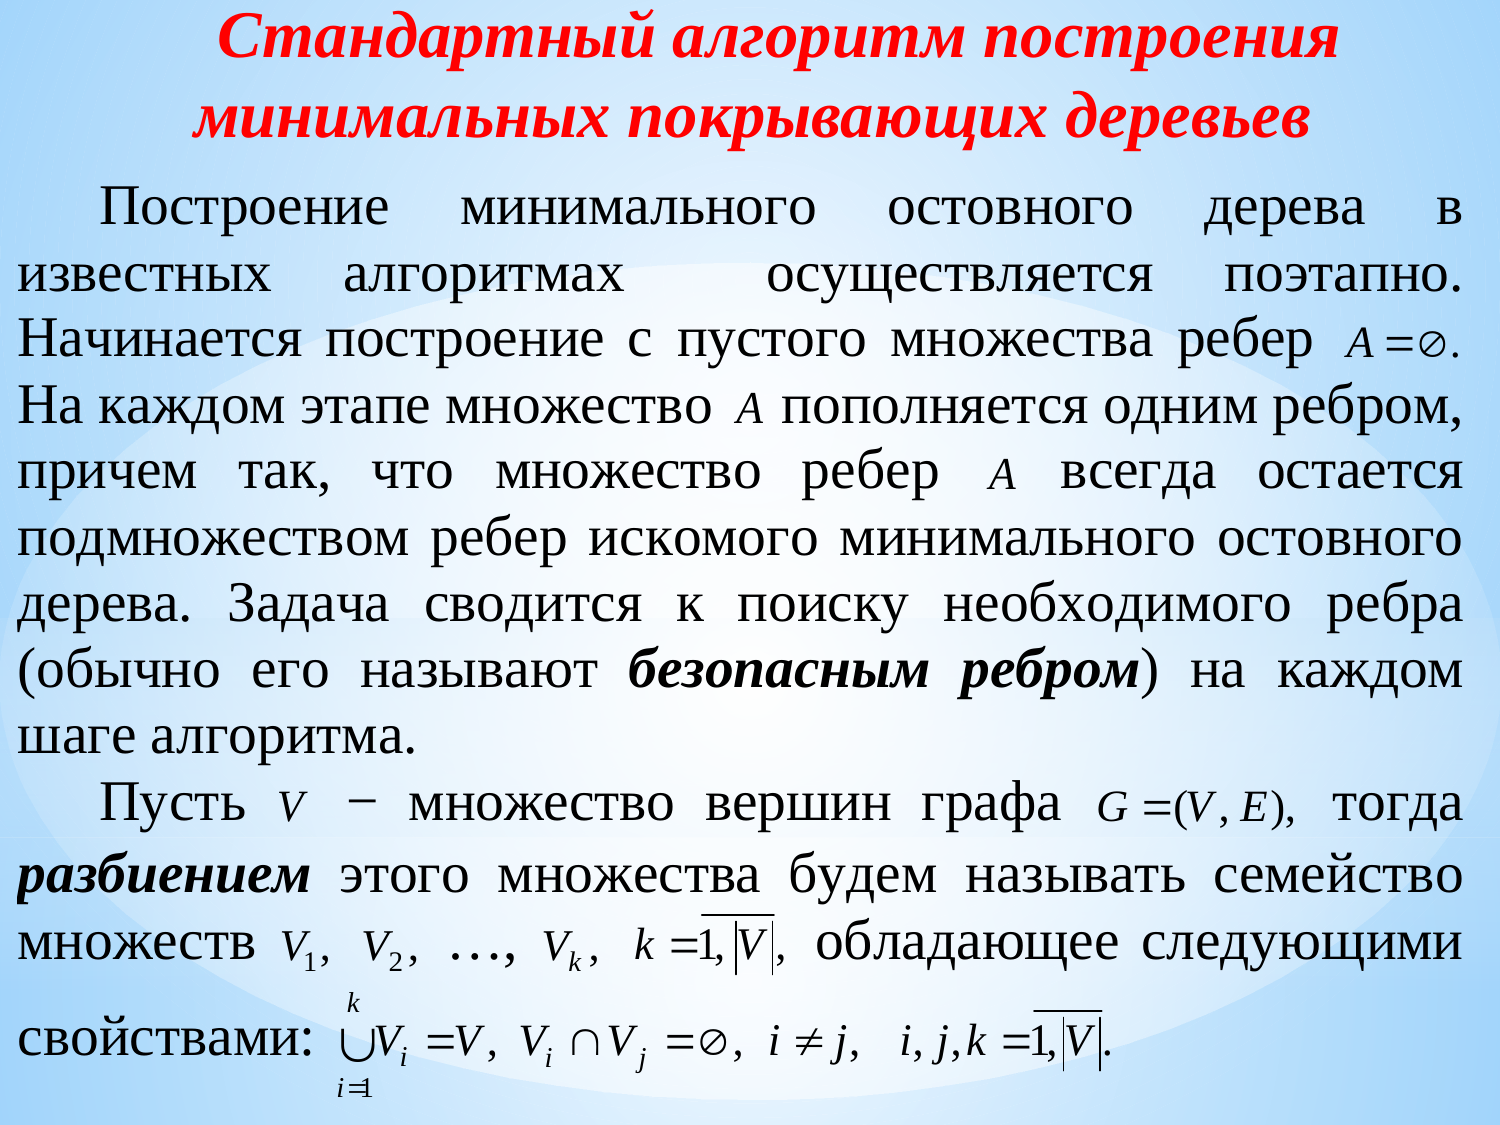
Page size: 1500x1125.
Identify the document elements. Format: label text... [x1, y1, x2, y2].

picture [17, 172, 1465, 1107]
text_box Стандартный алгоритм построения минимальных покрывающих деревьев [0, 0, 1500, 159]
